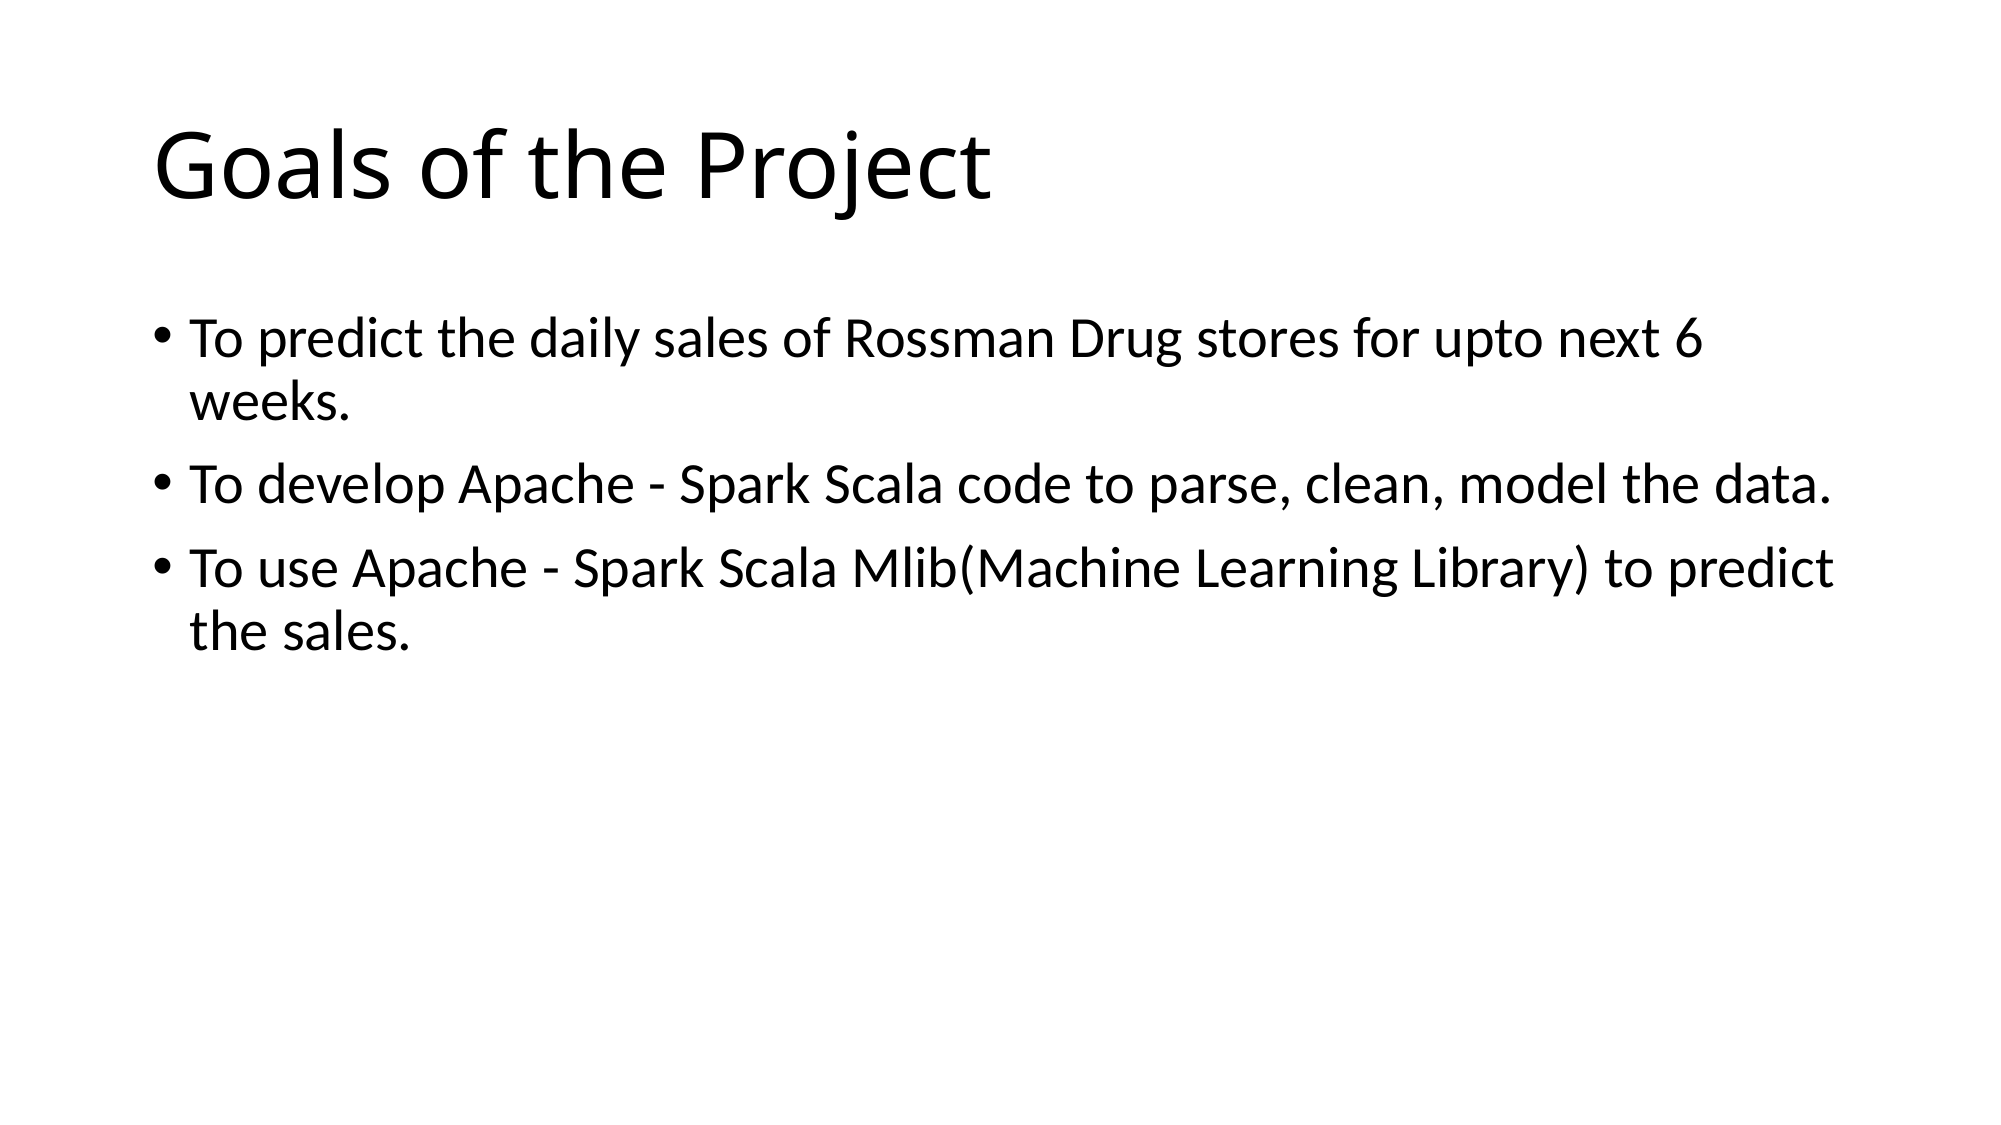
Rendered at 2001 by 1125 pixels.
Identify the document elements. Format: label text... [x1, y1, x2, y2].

title Goals of the Project [137, 59, 1863, 278]
list To predict the daily sales of Rossman Drug stores for upto next 6 weeks. To develop Apache - Spark Scala code to parse, clean, model the data. To use Apache - Spark Scala Mlib(Machine Learning Library) to predict the sales. [137, 299, 1863, 1014]
